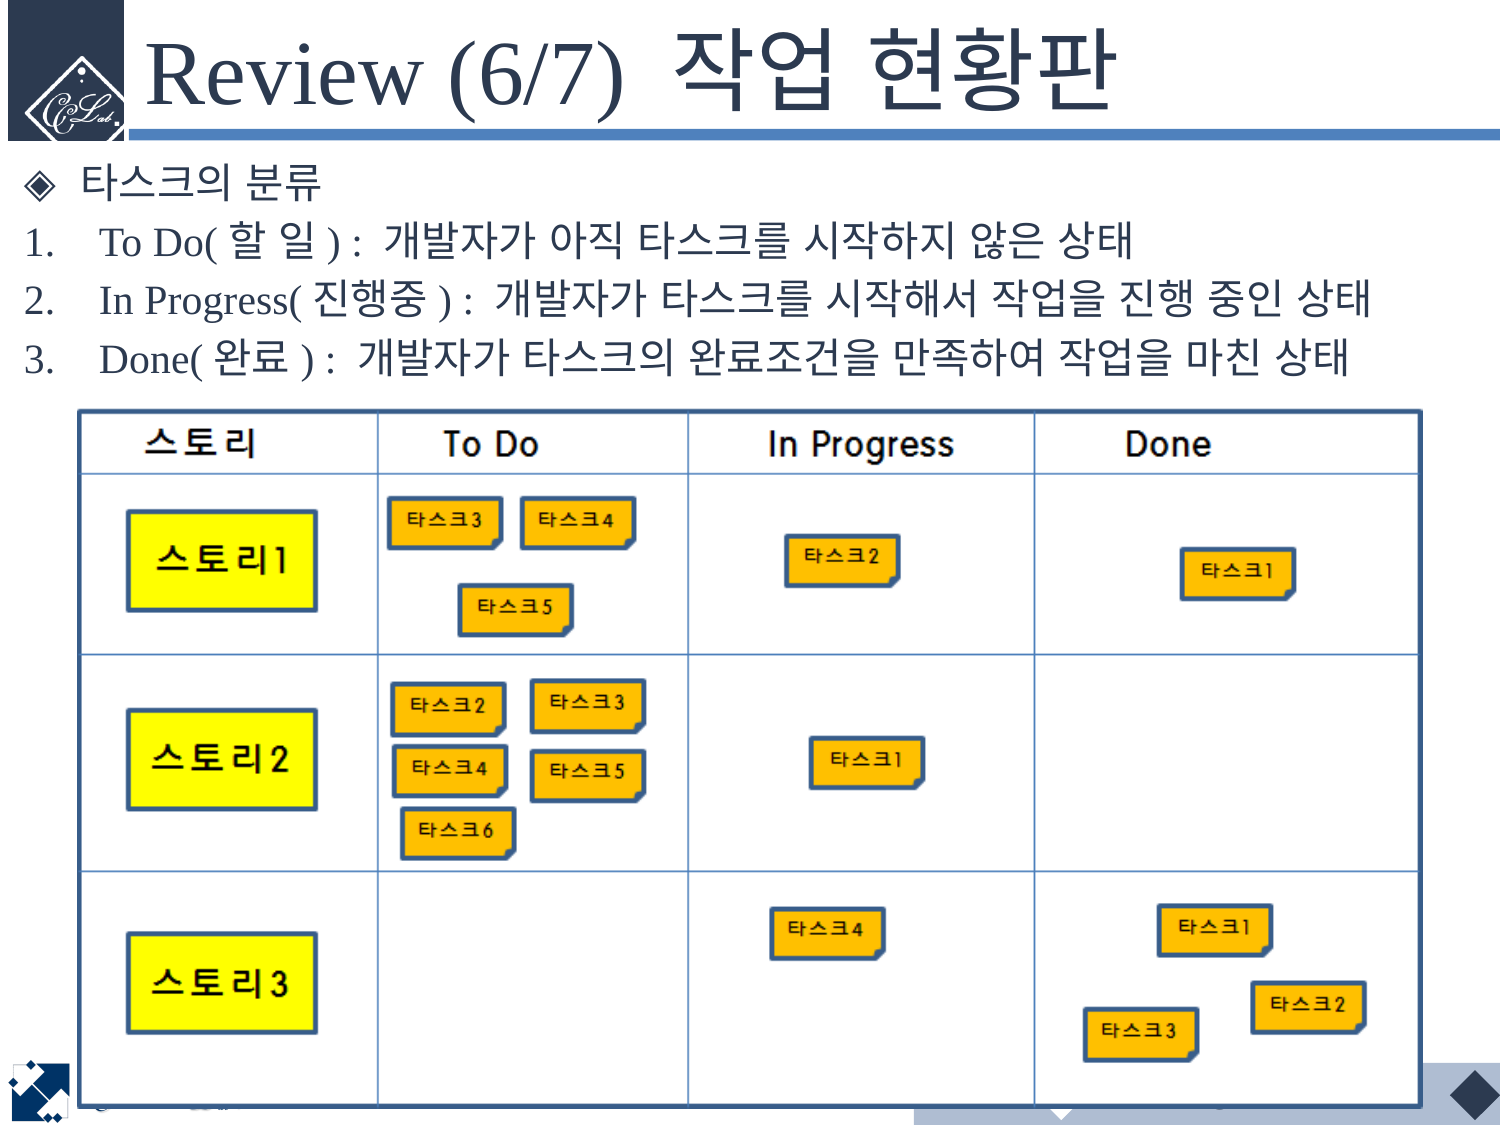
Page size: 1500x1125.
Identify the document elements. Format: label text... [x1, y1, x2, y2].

picture [8, 0, 124, 141]
list 타스크의 분류 To Do(할 일) : 개발자가 아직 타스크를 시작하지 않은 상태 In Progress(진행중) : 개발자가 타스크를 시작해서 작업을 진행 중인 상태 Done(완료) : 개발자가 타스크의 완료조건을 만족하여 작업을 마친 상태 [8, 148, 1493, 1059]
title Review (6/7) 작업 현황판 [129, 10, 1474, 126]
picture [7, 406, 1423, 1125]
